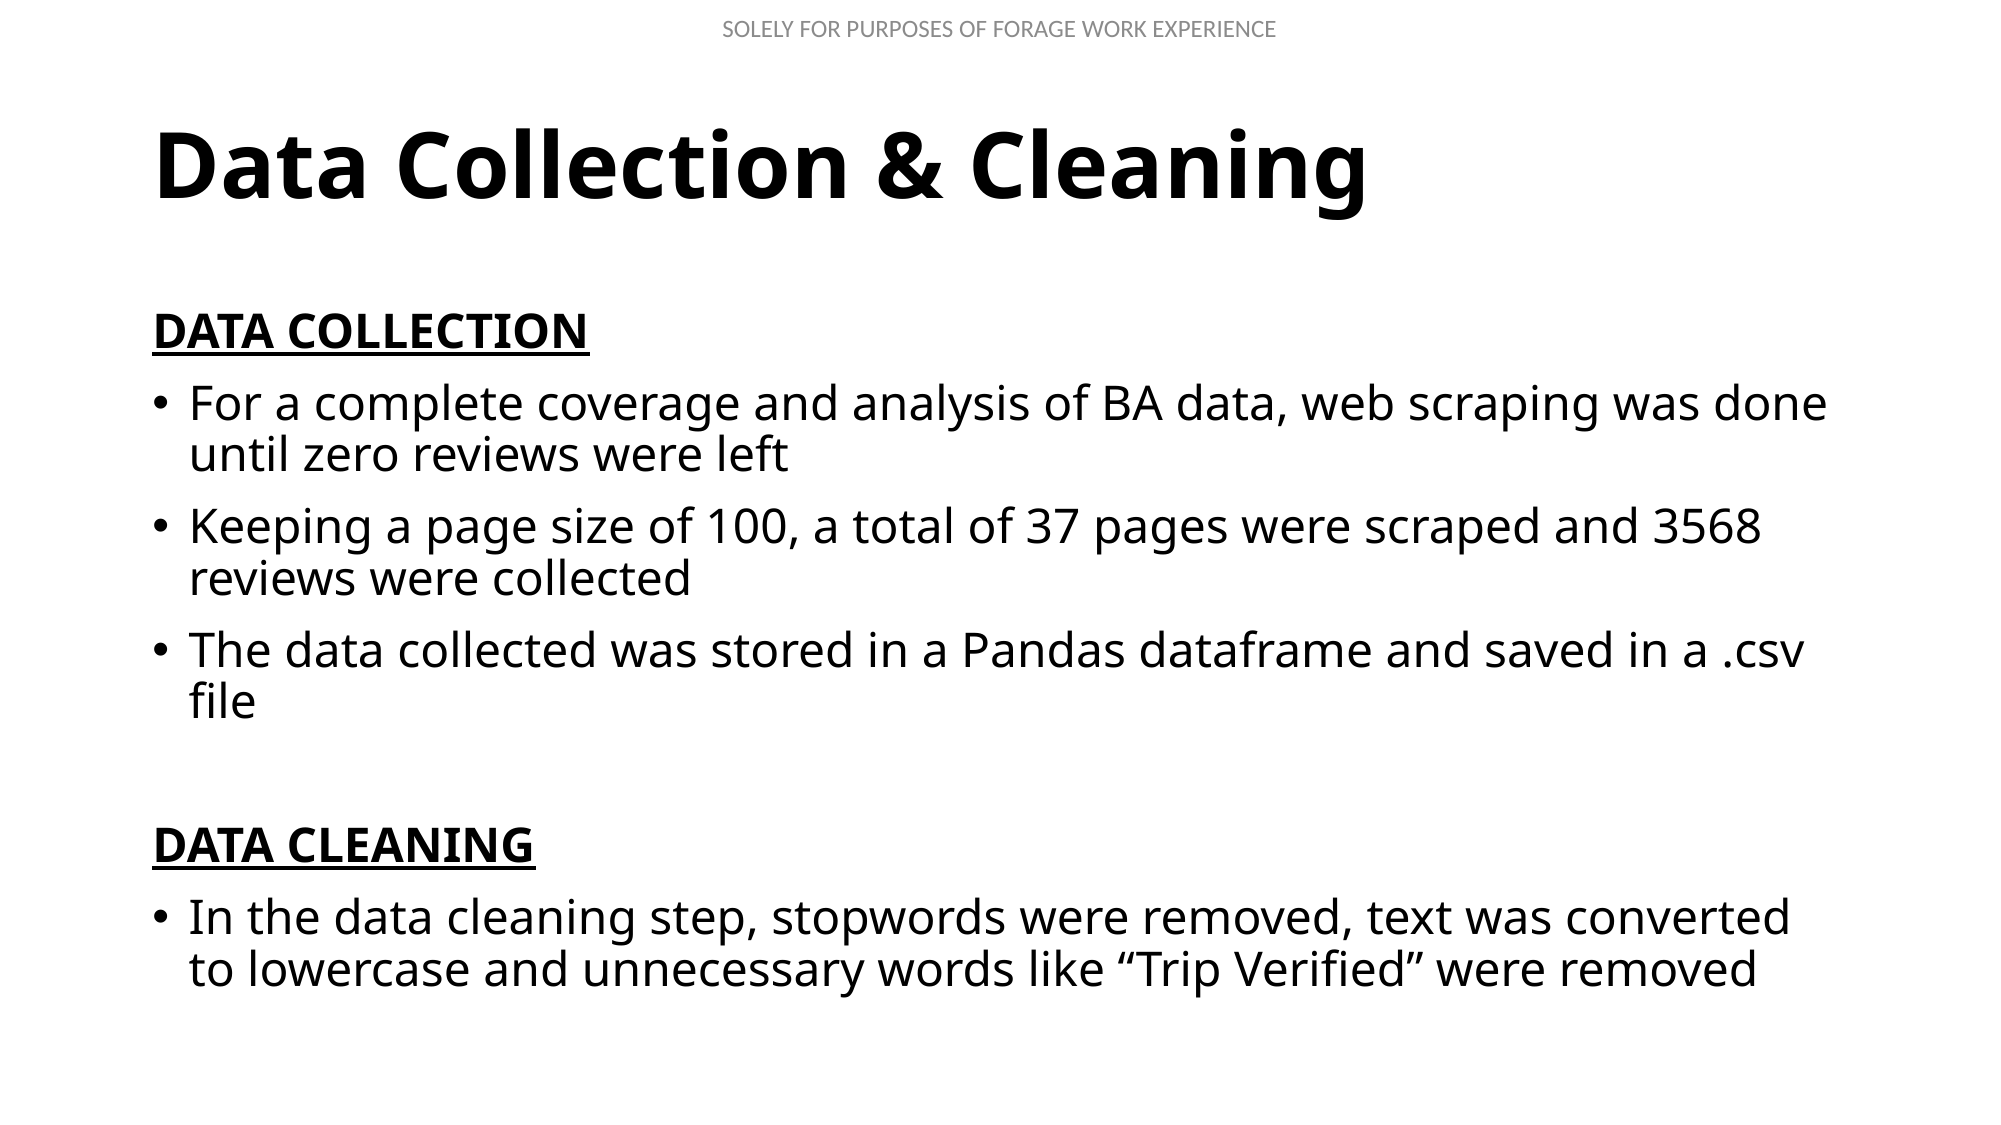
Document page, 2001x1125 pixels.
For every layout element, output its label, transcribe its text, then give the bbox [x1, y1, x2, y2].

title Data Collection & Cleaning [137, 59, 1863, 278]
list DATA COLLECTION For a complete coverage and analysis of BA data, web scraping was done until zero reviews were left Keeping a page size of 100, a total of 37 pages were scraped and 3568 reviews were collected The data collected was stored in a Pandas dataframe and saved in a .csv file DATA CLEANING In the data cleaning step, stopwords were removed, text was converted to lowercase and unnecessary words like “Trip Verified” were removed [137, 299, 1863, 1014]
